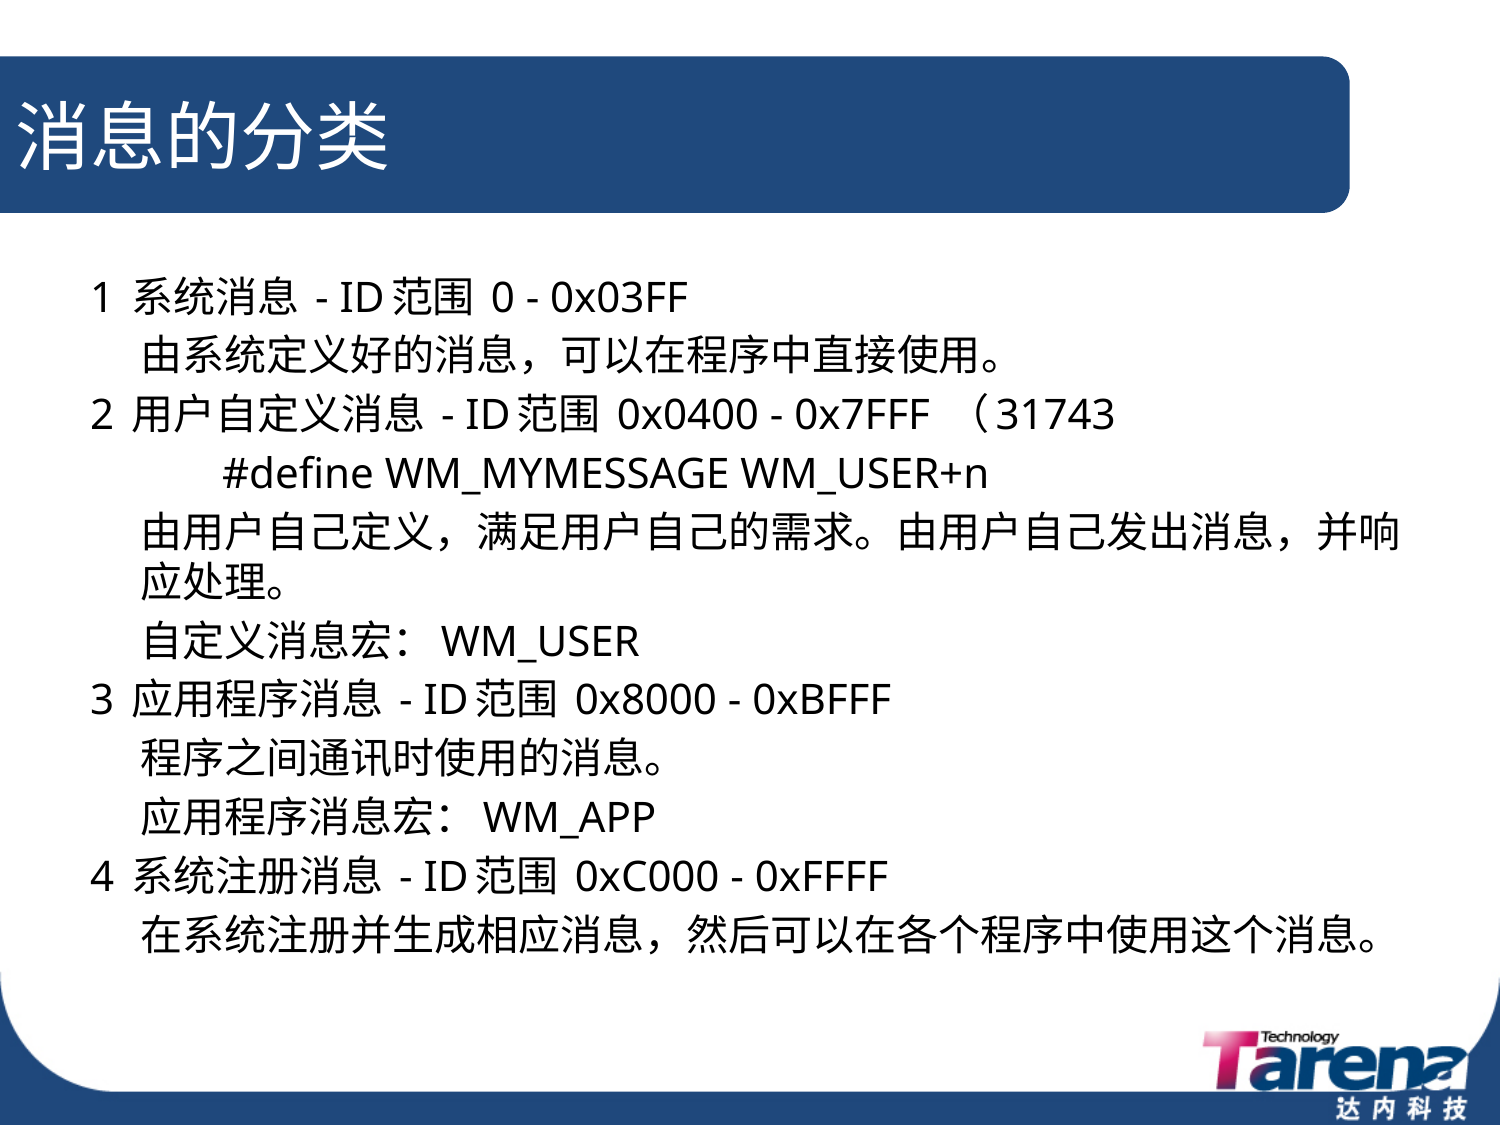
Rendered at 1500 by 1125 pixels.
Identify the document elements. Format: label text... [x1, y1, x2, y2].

picture [0, 0, 1500, 1125]
list 1 系统消息 - ID范围 0 - 0x03FF 由系统定义好的消息，可以在程序中直接使用。 2 用户自定义消息 - ID范围 0x0400 - 0x7FFF （31743 #define WM_MYMESSAGE WM_USER+n 由用户自己定义，满足用户自己的需求。由用户自己发出消息，并响应处理。 自定义消息宏：WM_USER 3 应用程序消息 - ID范围 0x8000 - 0xBFFF 程序之间通讯时使用的消息。 应用程序消息宏：WM_APP 4 系统注册消息 - ID范围 0xC000 - 0xFFFF 在系统注册并生成相应消息，然后可以在各个程序中使用这个消息。 [74, 262, 1426, 1006]
title 消息的分类 [0, 58, 1346, 212]
